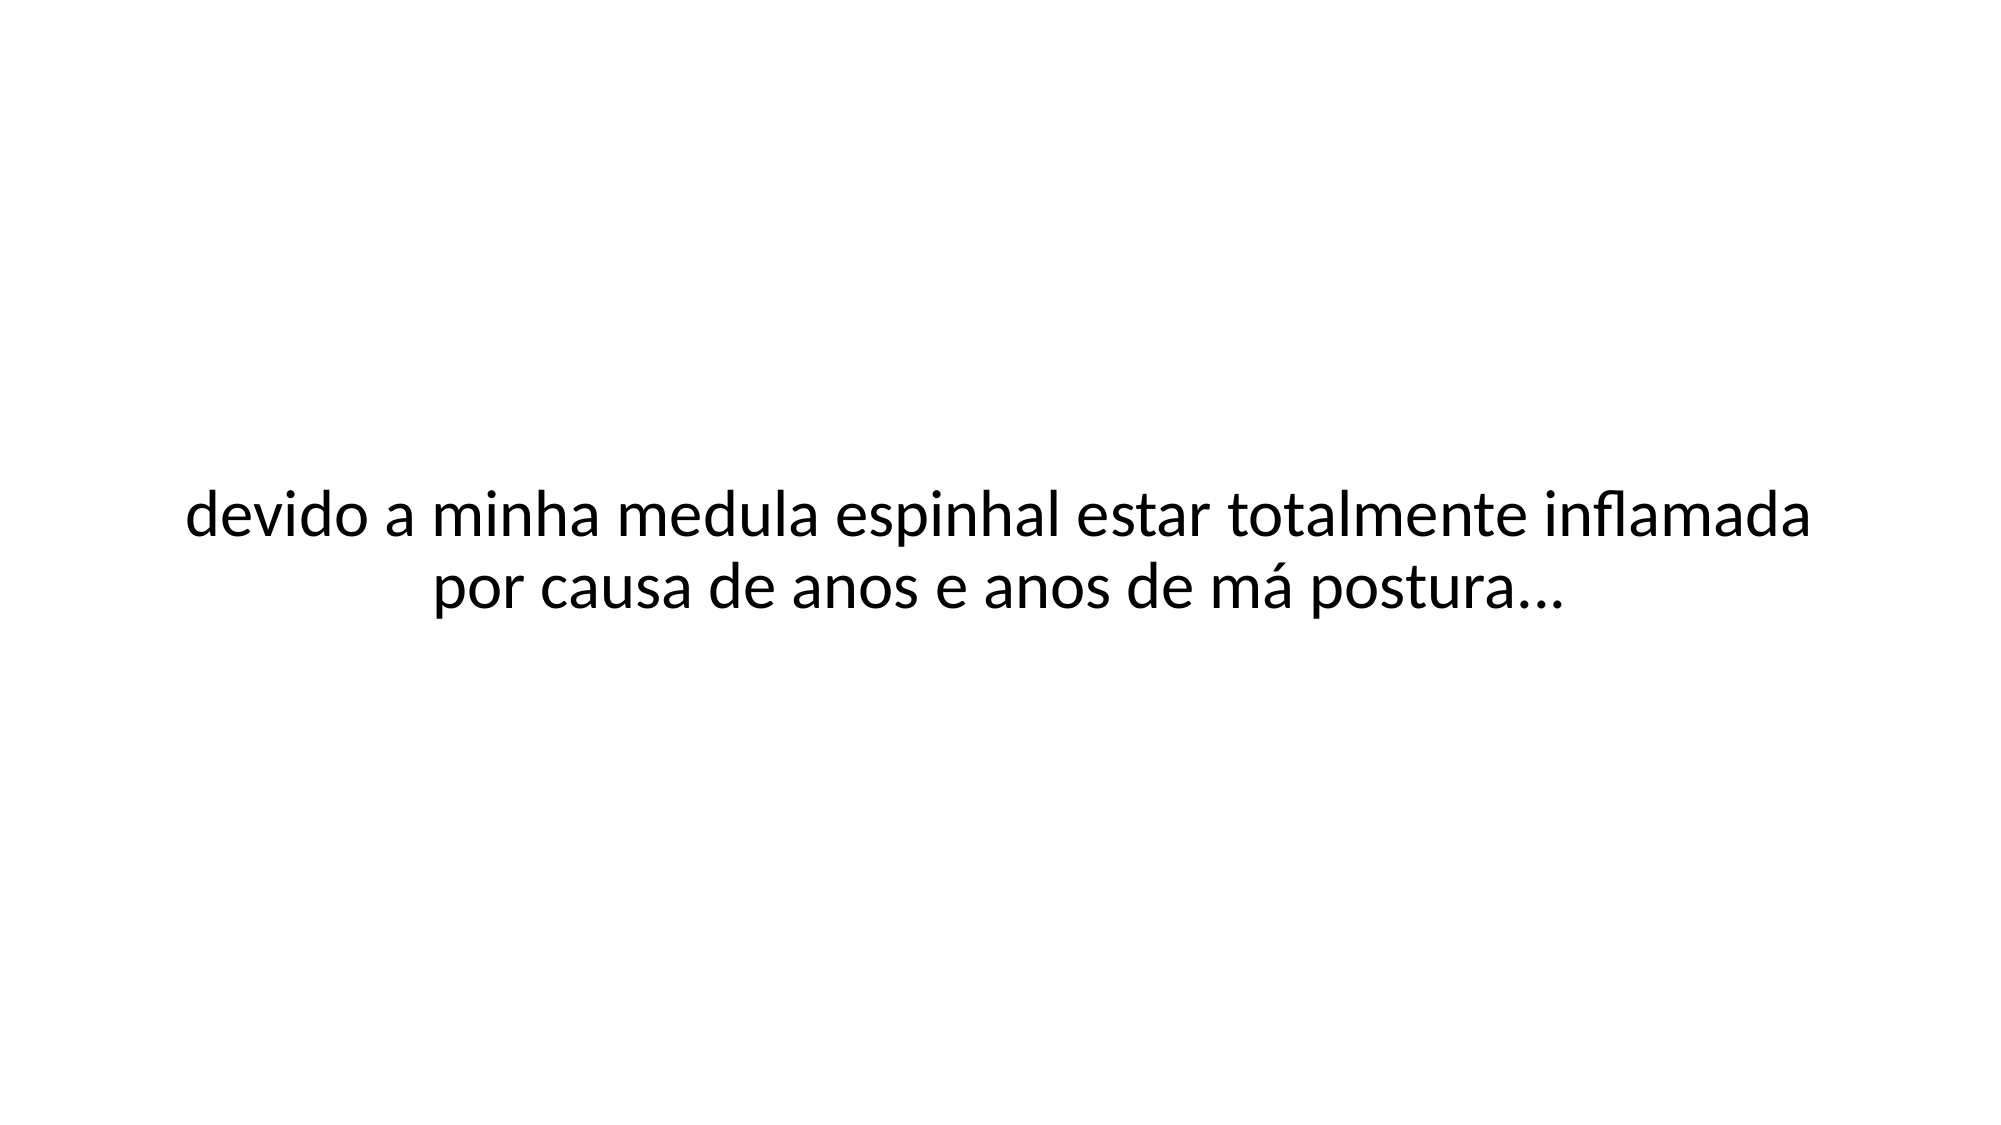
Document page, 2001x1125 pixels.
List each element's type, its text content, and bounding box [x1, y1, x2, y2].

list devido a minha medula espinhal estar totalmente inflamada por causa de anos e anos de má postura... [137, 471, 1863, 735]
